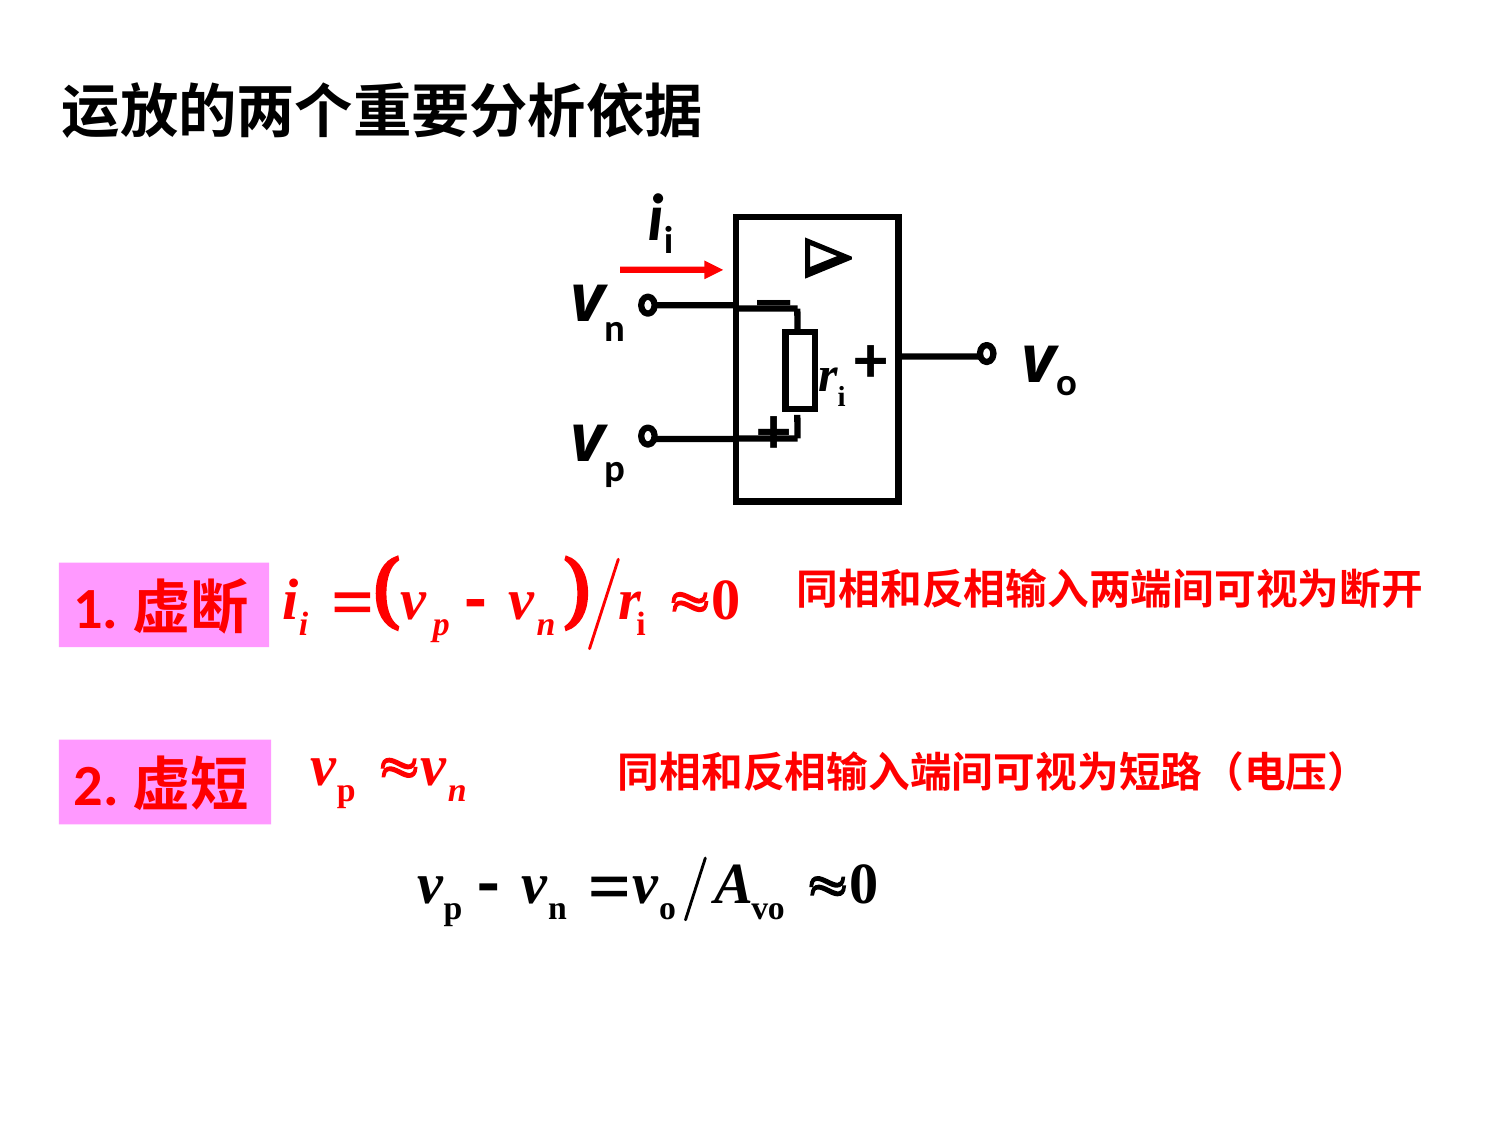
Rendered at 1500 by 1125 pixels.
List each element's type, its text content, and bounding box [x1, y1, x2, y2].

text_box 同相和反相输入端间可视为短路（电压） [603, 738, 1385, 804]
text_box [414, 853, 882, 934]
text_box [619, 166, 724, 270]
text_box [737, 308, 922, 439]
text_box 1.虚断 [58, 562, 270, 648]
text_box 运放的两个重要分析依据 [47, 66, 1173, 152]
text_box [554, 216, 1150, 502]
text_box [278, 554, 744, 654]
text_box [307, 735, 471, 815]
text_box 同相和反相输入两端间可视为断开 [796, 562, 1500, 613]
text_box 2.虚短 [58, 739, 272, 825]
